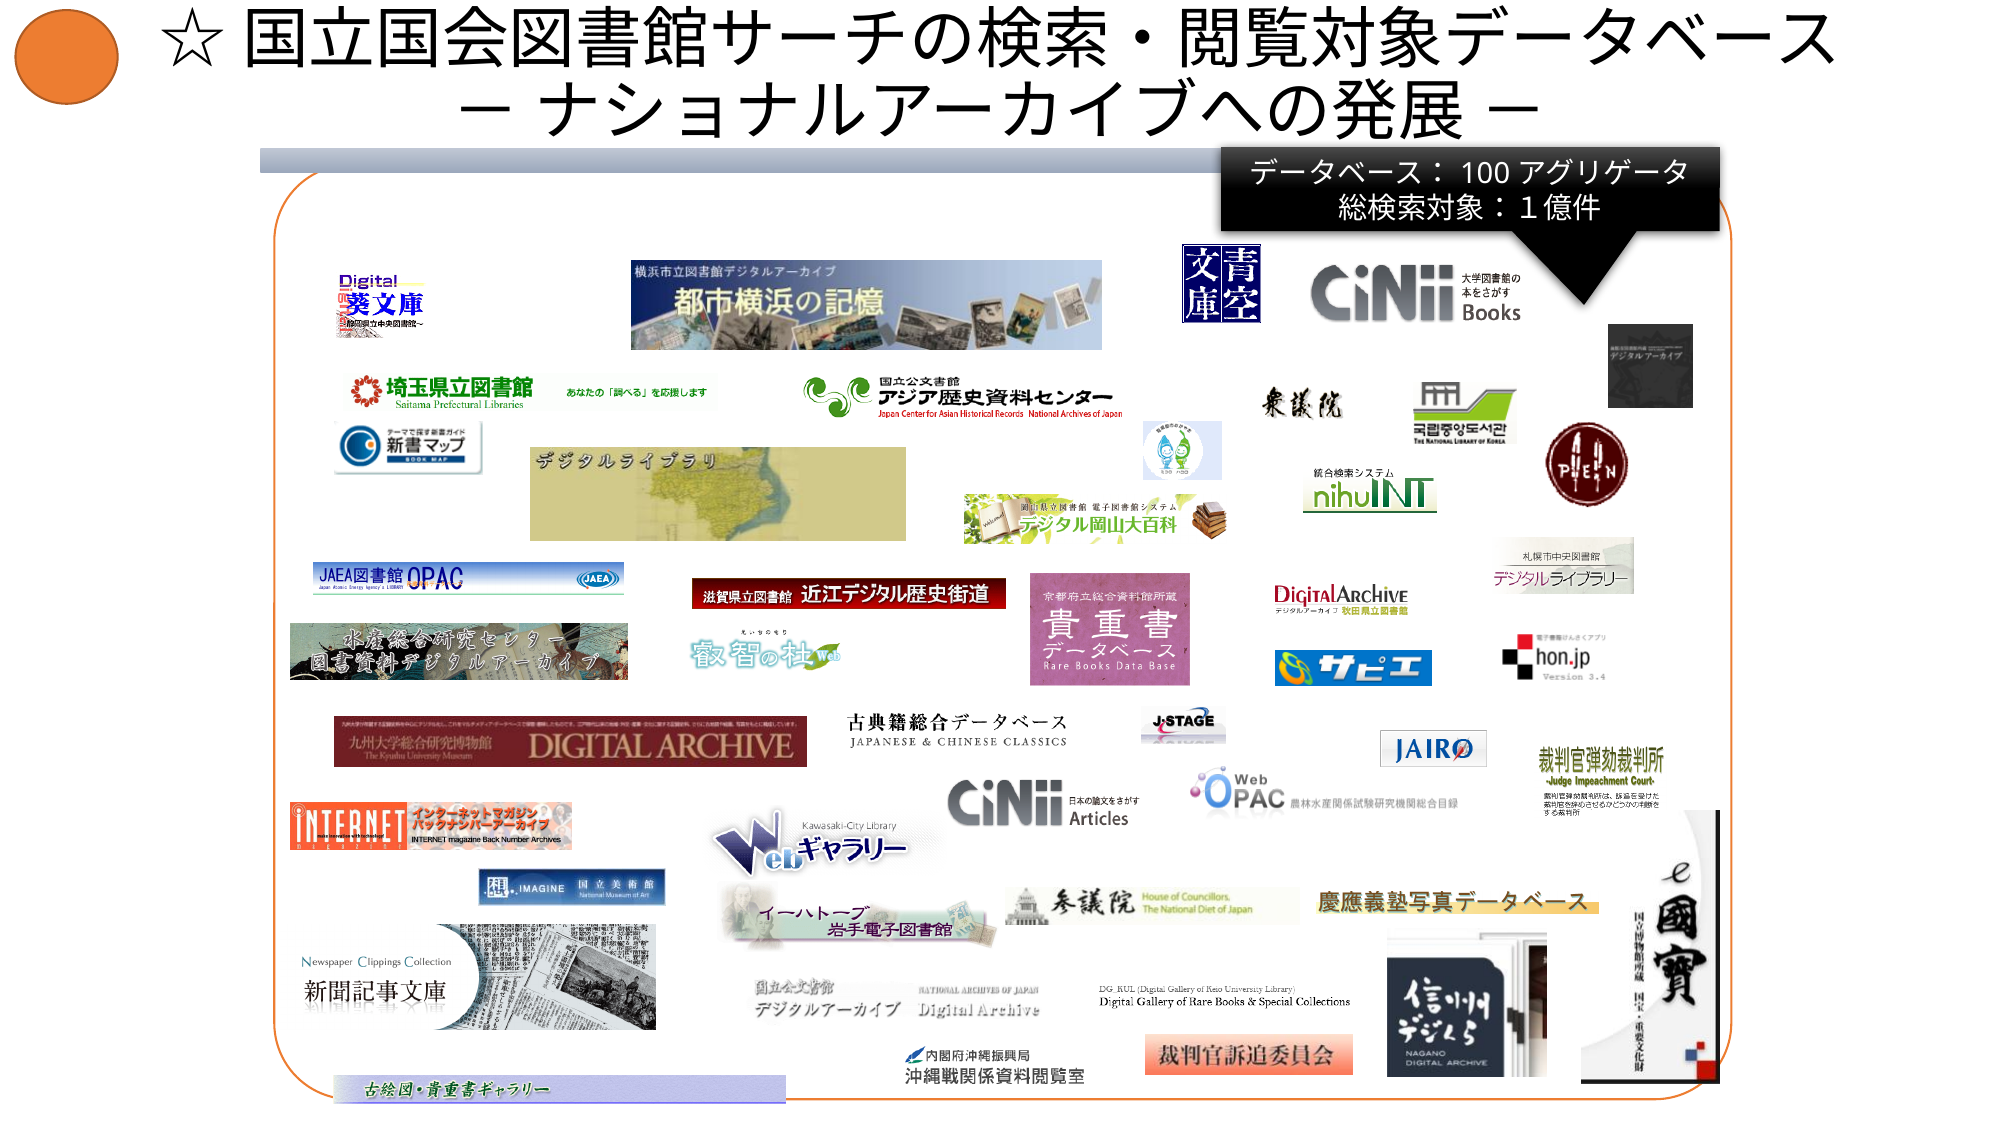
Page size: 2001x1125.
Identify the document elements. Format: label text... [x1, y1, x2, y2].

title ☆国立国会図書館サーチの検索・閲覧対象データベース － ナショナルアーカイブへの発展 － [0, 0, 2000, 158]
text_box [280, 244, 1720, 1104]
text_box [259, 148, 1214, 174]
text_box [1640, 212, 1733, 1065]
text_box [273, 174, 1507, 1055]
text_box データベース：100アグリゲータ 総検索対象：１億件 [1221, 146, 1720, 244]
text_box [14, 9, 119, 105]
